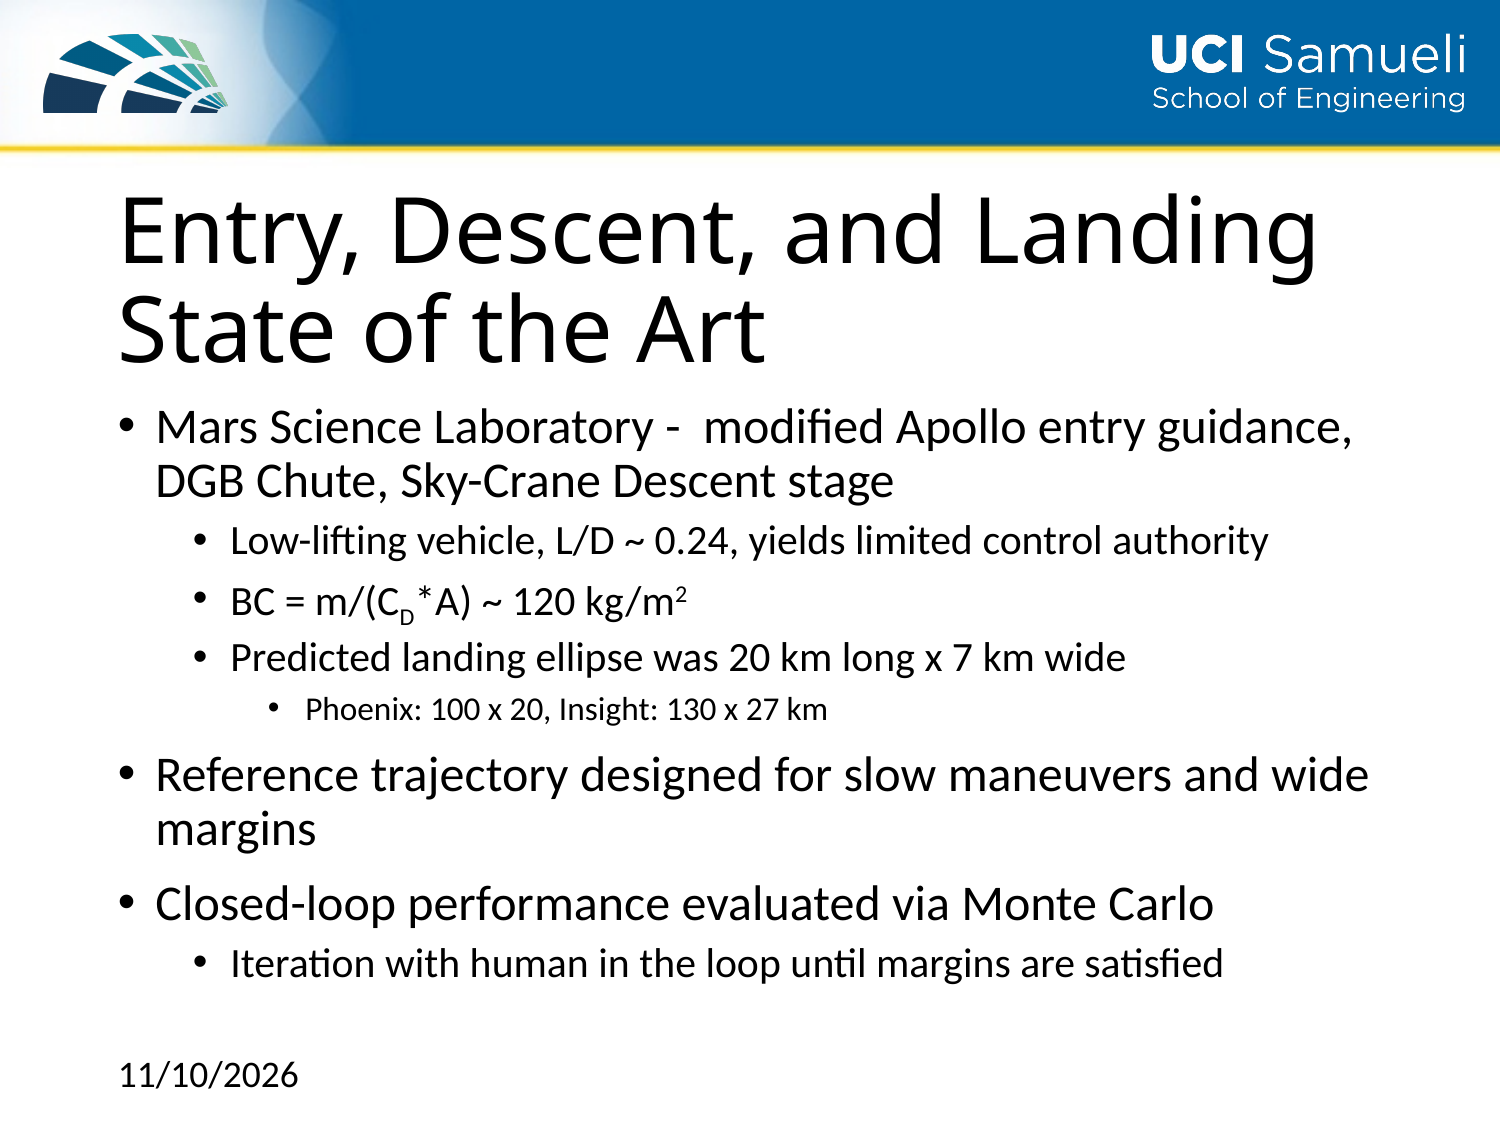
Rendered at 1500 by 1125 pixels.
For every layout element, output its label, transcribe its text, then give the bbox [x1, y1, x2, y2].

title Entry, Descent, and Landing State of the Art [103, 177, 1397, 278]
list Mars Science Laboratory - modified Apollo entry guidance, DGB Chute, Sky-Crane Descent stage Low-lifting vehicle, L/D ~ 0.24, yields limited control authority BC = m/(CD*A) ~ 120 kg/m2 Predicted landing ellipse was 20 km long x 7 km wide Phoenix: 100 x 20, Insight: 130 x 27 km Reference trajectory designed for slow maneuvers and wide margins Closed-loop performance evaluated via Monte Carlo Iteration with human in the loop until margins are satisfied [103, 393, 1397, 1014]
picture [0, 0, 1500, 168]
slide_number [103, 1042, 441, 1103]
